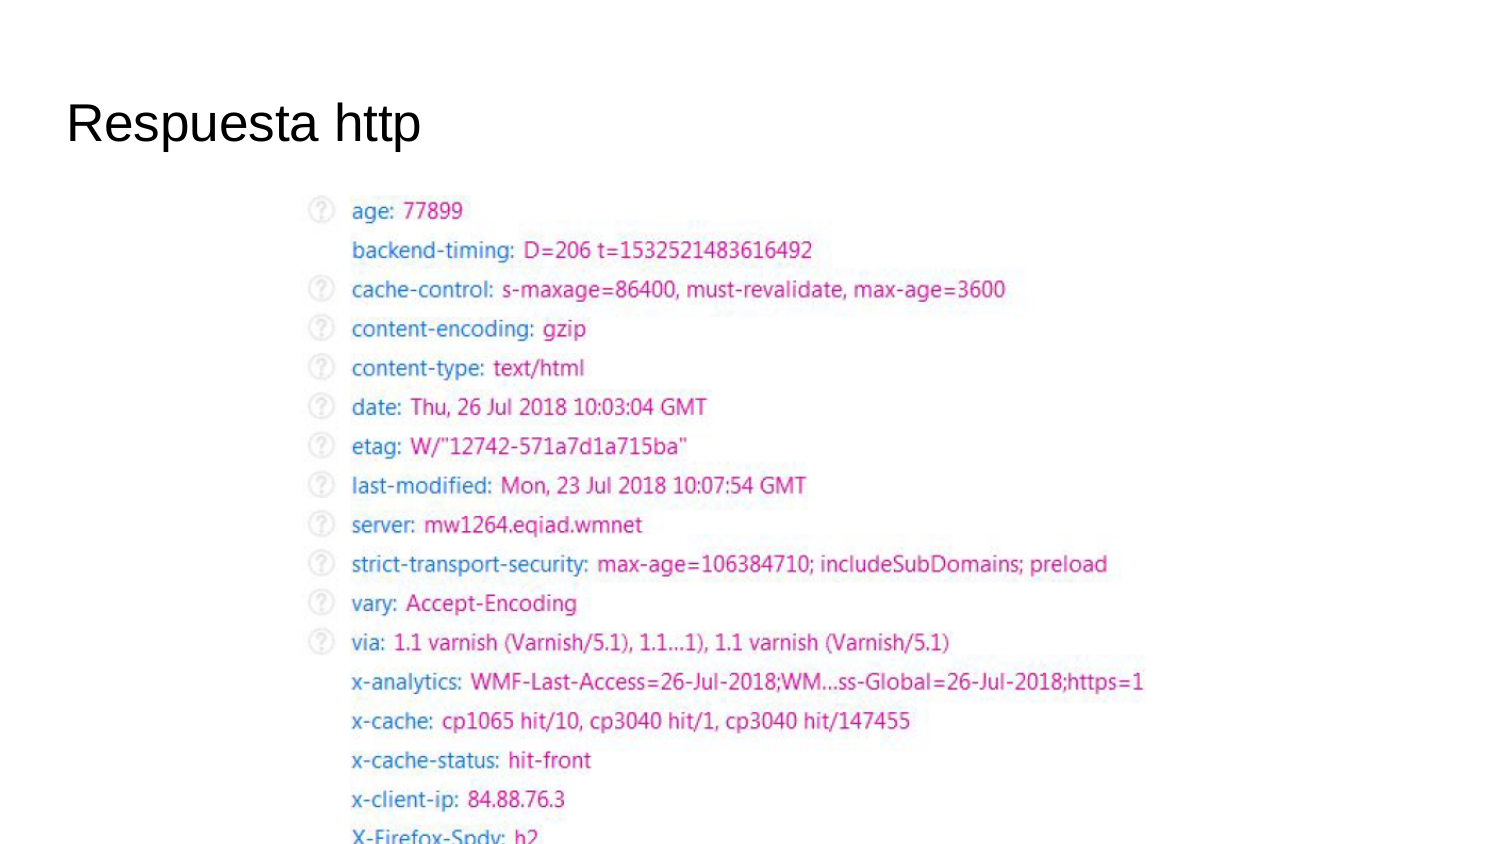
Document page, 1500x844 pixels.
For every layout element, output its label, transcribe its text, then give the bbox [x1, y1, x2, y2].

title Respuesta http [51, 72, 1449, 167]
picture [265, 175, 1259, 844]
